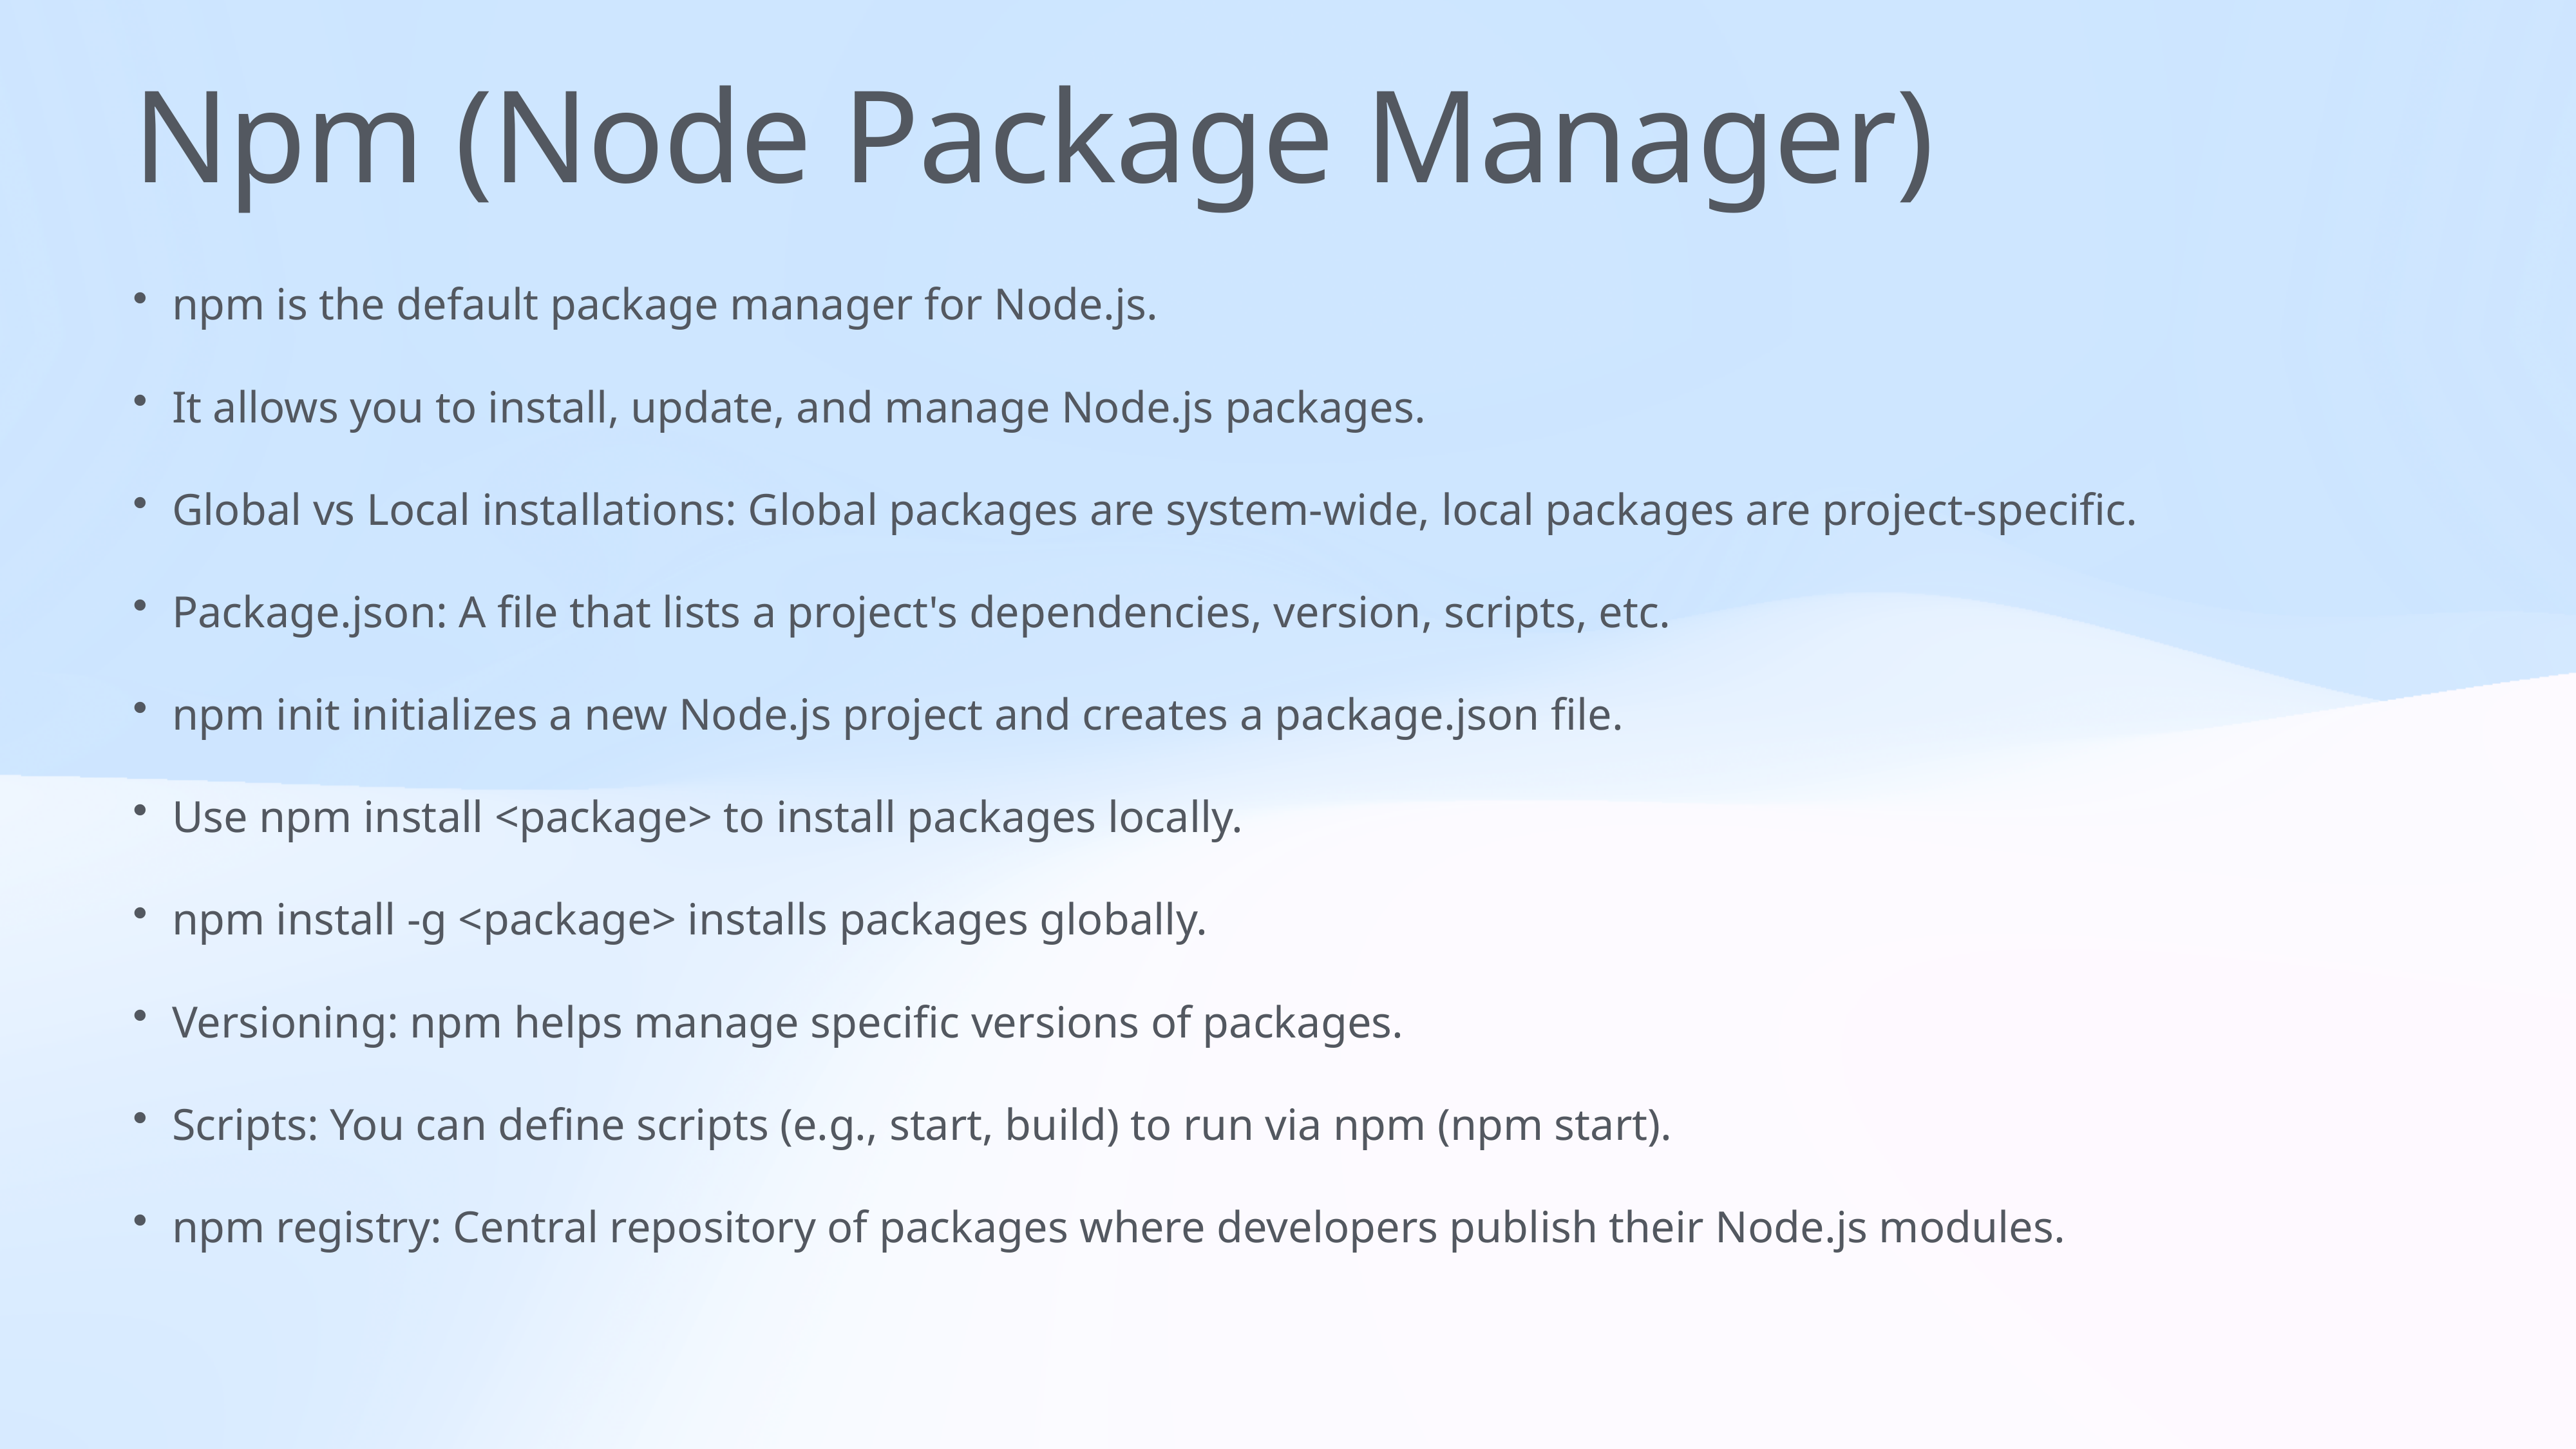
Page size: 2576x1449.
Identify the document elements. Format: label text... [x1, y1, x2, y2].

title Npm (Node Package Manager) [127, 66, 2449, 246]
picture [0, 0, 2576, 1449]
list npm is the default package manager for Node.js. It allows you to install, update, and manage Node.js packages. Global vs Local installations: Global packages are system-wide, local packages are project-specific. Package.json: A file that lists a project's dependencies, version, scripts, etc. npm init initializes a new Node.js project and creates a package.json file. Use npm install <package> to install packages locally. npm install -g <package> installs packages globally. Versioning: npm helps manage specific versions of packages. Scripts: You can define scripts (e.g., start, build) to run via npm (npm start). npm registry: Central repository of packages where developers publish their Node.js modules. [127, 271, 2449, 1321]
